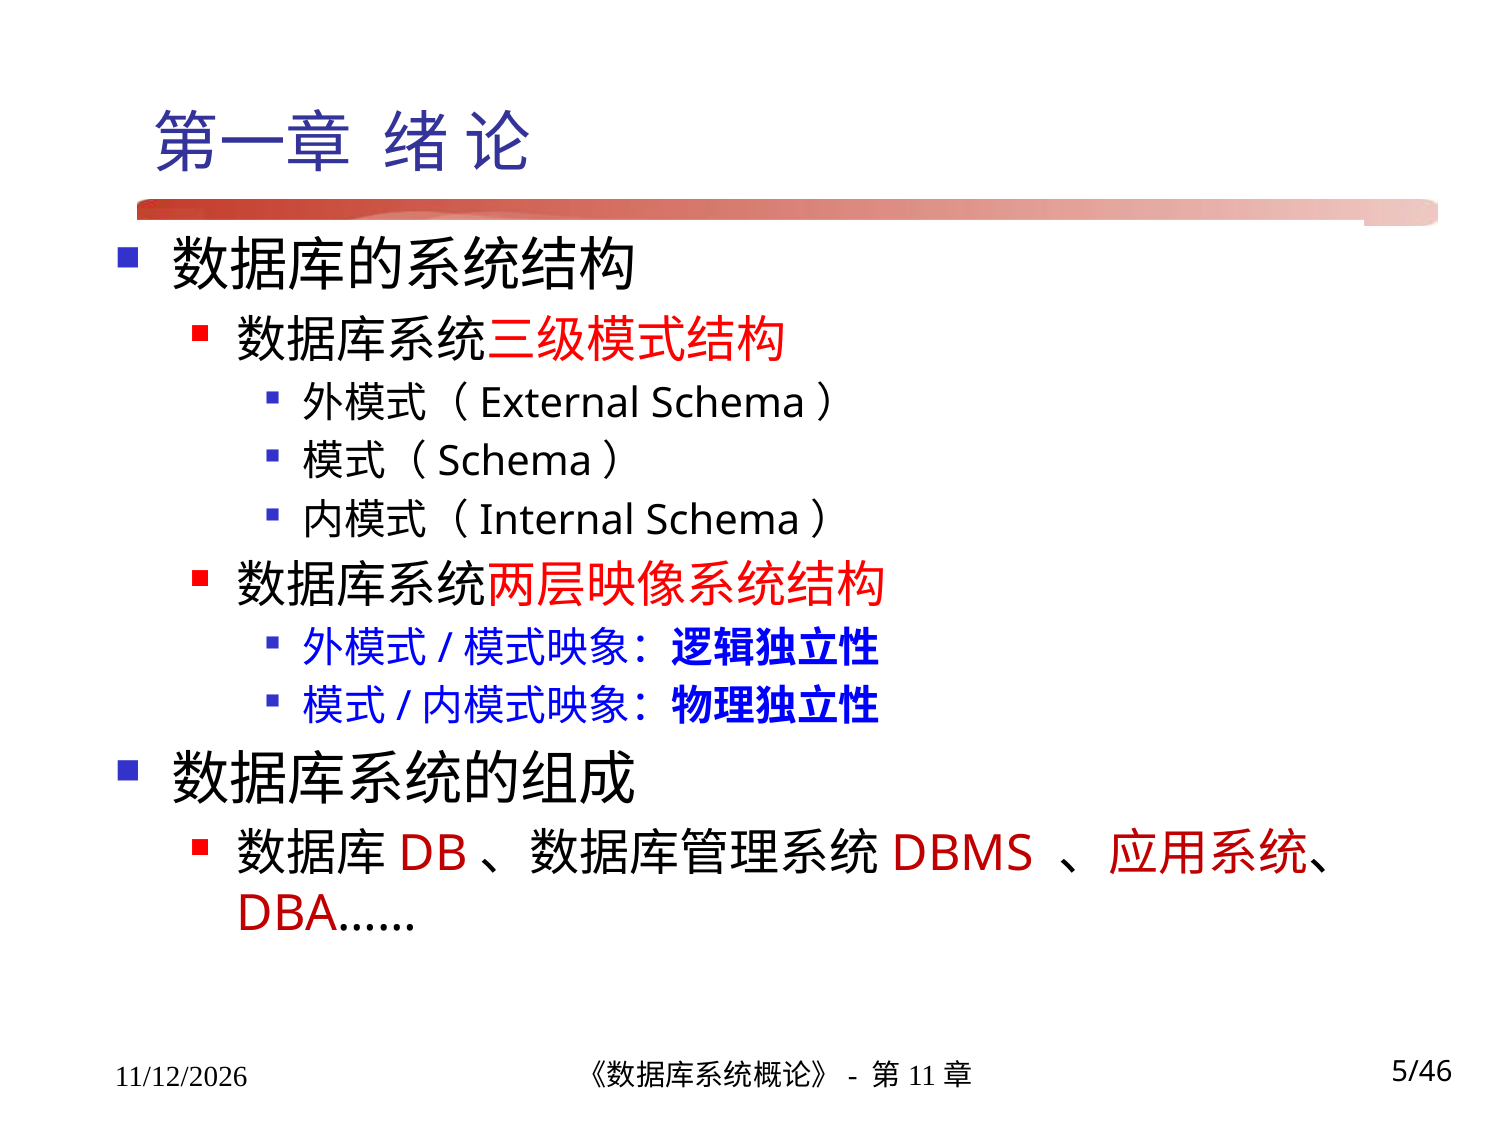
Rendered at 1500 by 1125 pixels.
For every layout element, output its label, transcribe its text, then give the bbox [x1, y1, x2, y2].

slide_number 5/46 [1155, 1024, 1468, 1100]
title 第一章 绪 论 [137, 62, 1468, 188]
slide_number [99, 1025, 413, 1100]
list 数据库的系统结构 数据库系统三级模式结构 外模式（External Schema） 模式（Schema） 内模式（Internal Schema） 数据库系统两层映像系统结构 外模式/模式映象：逻辑独立性 模式/内模式映象：物理独立性 数据库系统的组成 数据库DB、数据库管理系统DBMS 、应用系统、DBA…… [99, 219, 1365, 965]
picture [137, 199, 1438, 226]
footer 《数据库系统概论》- 第11章 [537, 1024, 1013, 1100]
